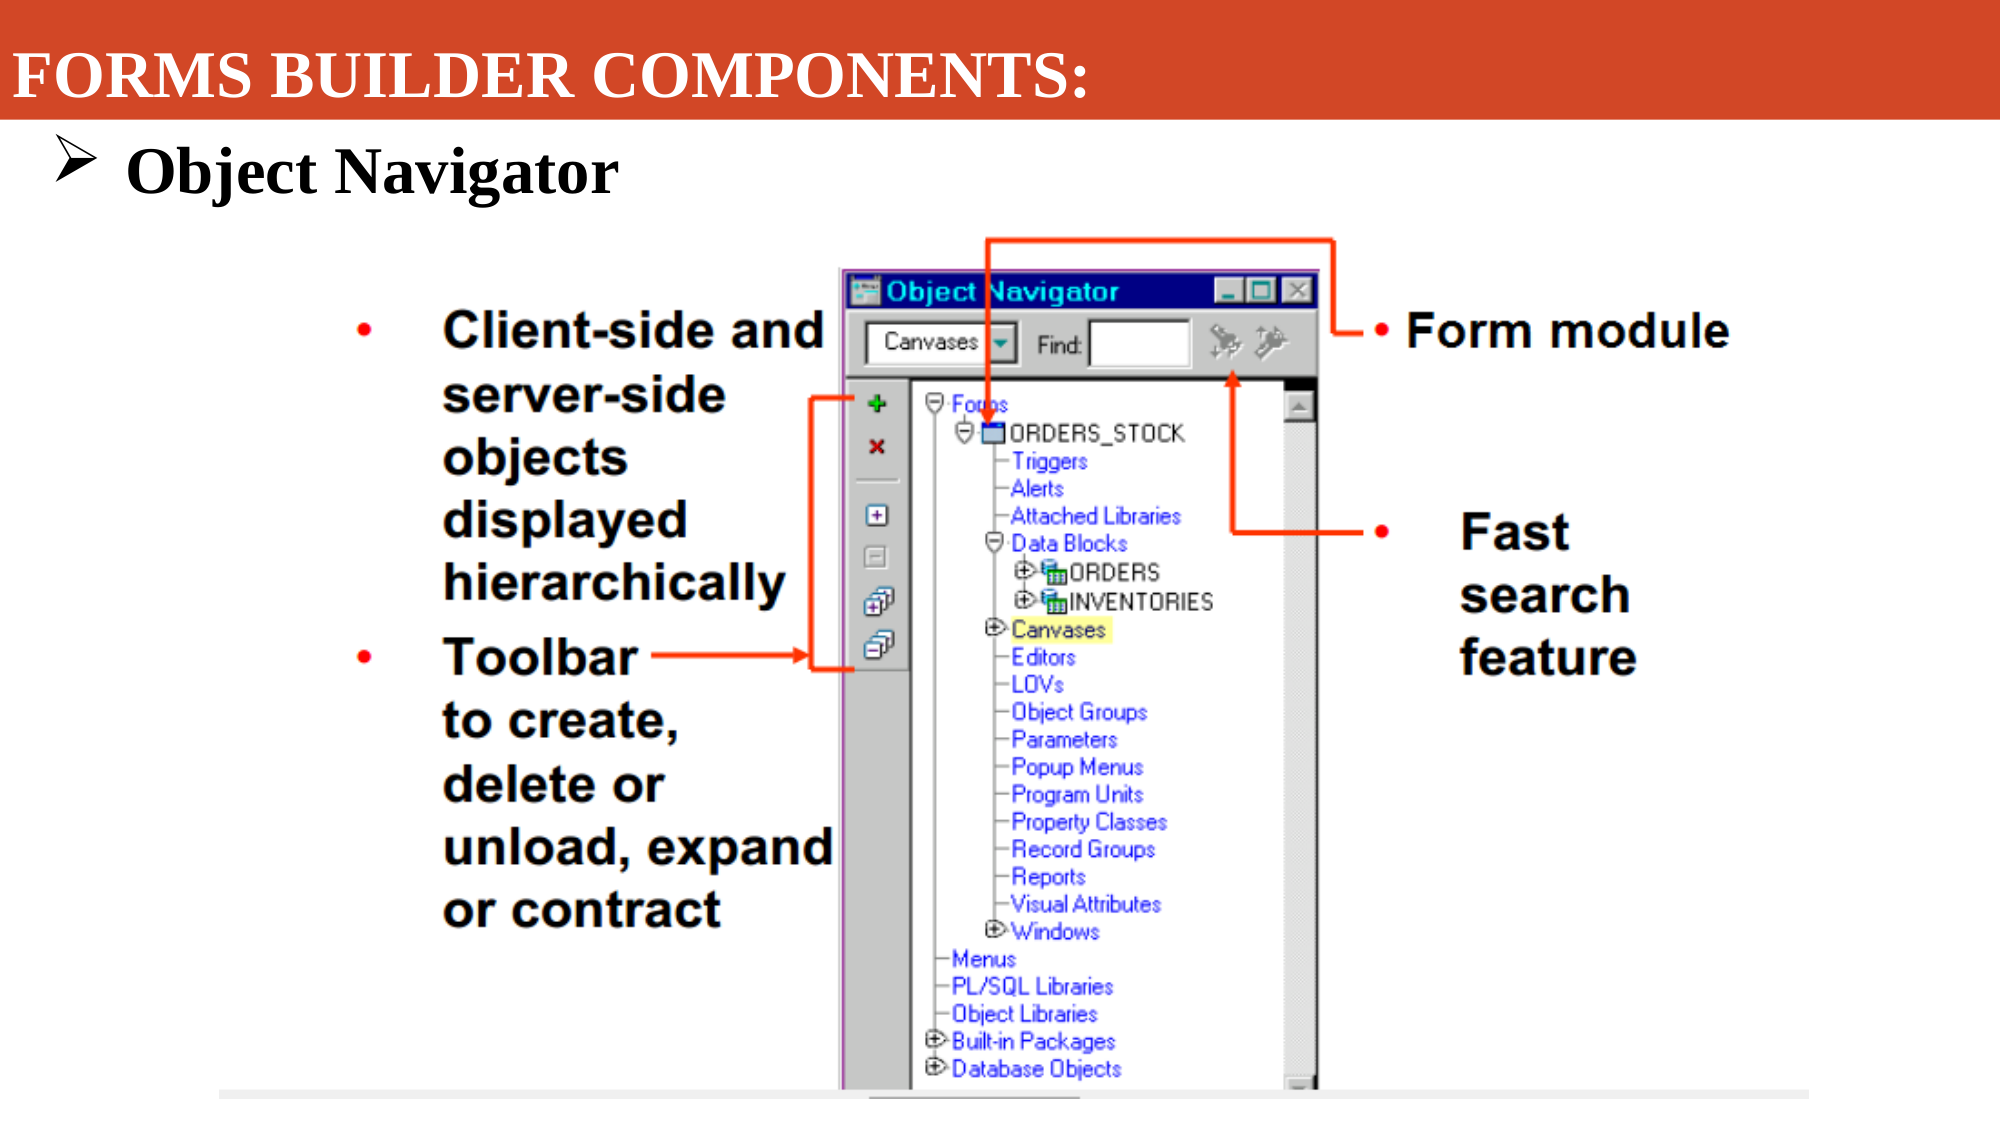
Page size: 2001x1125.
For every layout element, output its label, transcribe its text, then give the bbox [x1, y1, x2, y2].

text_box FORMS BUILDER COMPONENTS: [0, 23, 1136, 118]
picture [219, 214, 1809, 1099]
text_box Object Navigator [35, 119, 1036, 214]
